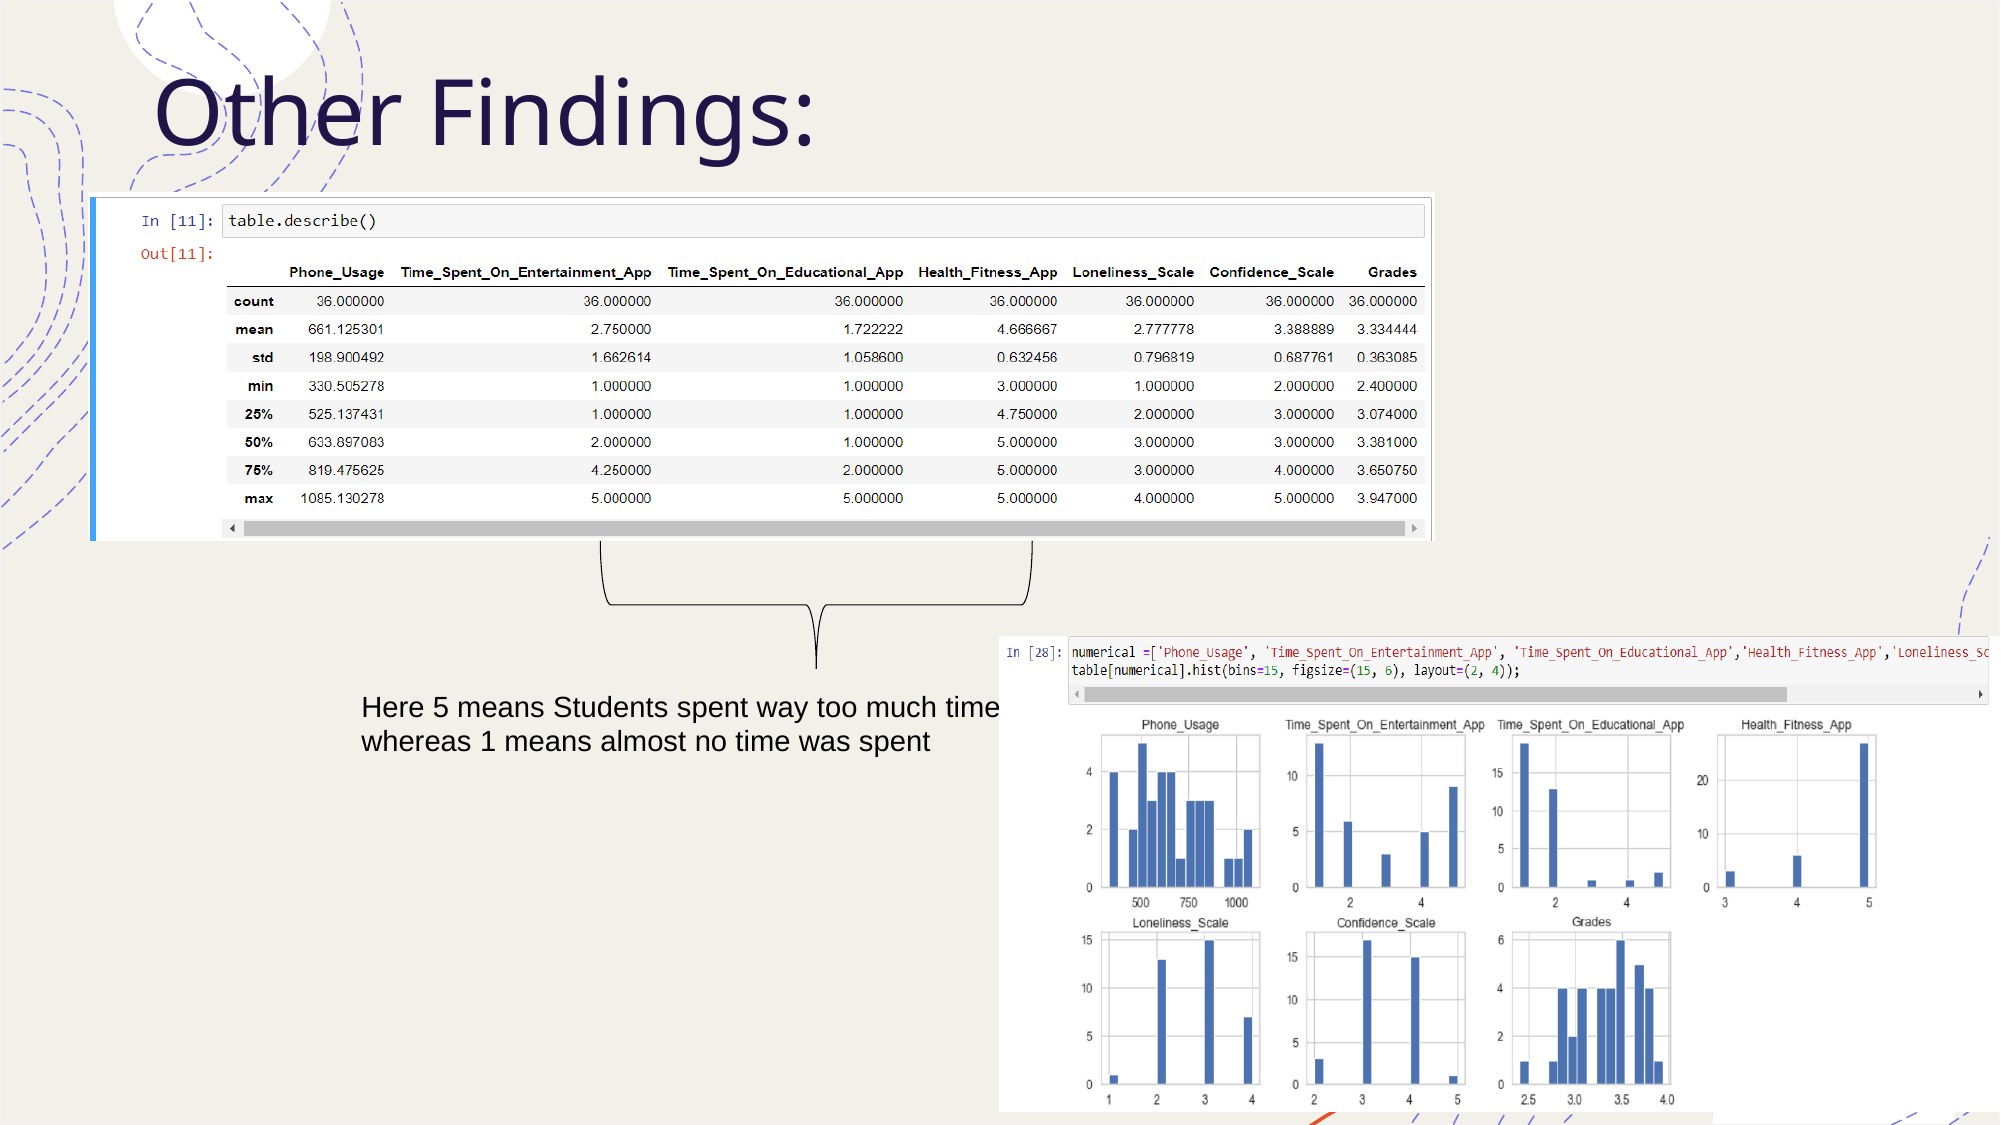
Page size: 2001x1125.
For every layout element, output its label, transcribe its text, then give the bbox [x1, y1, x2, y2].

title Other Findings: [137, 0, 1863, 218]
text_box Here 5 means Students spent way too much time whereas 1 means almost no time was spent [346, 680, 999, 766]
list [88, 192, 1435, 541]
text_box [599, 541, 1033, 669]
picture [999, 636, 2000, 1112]
